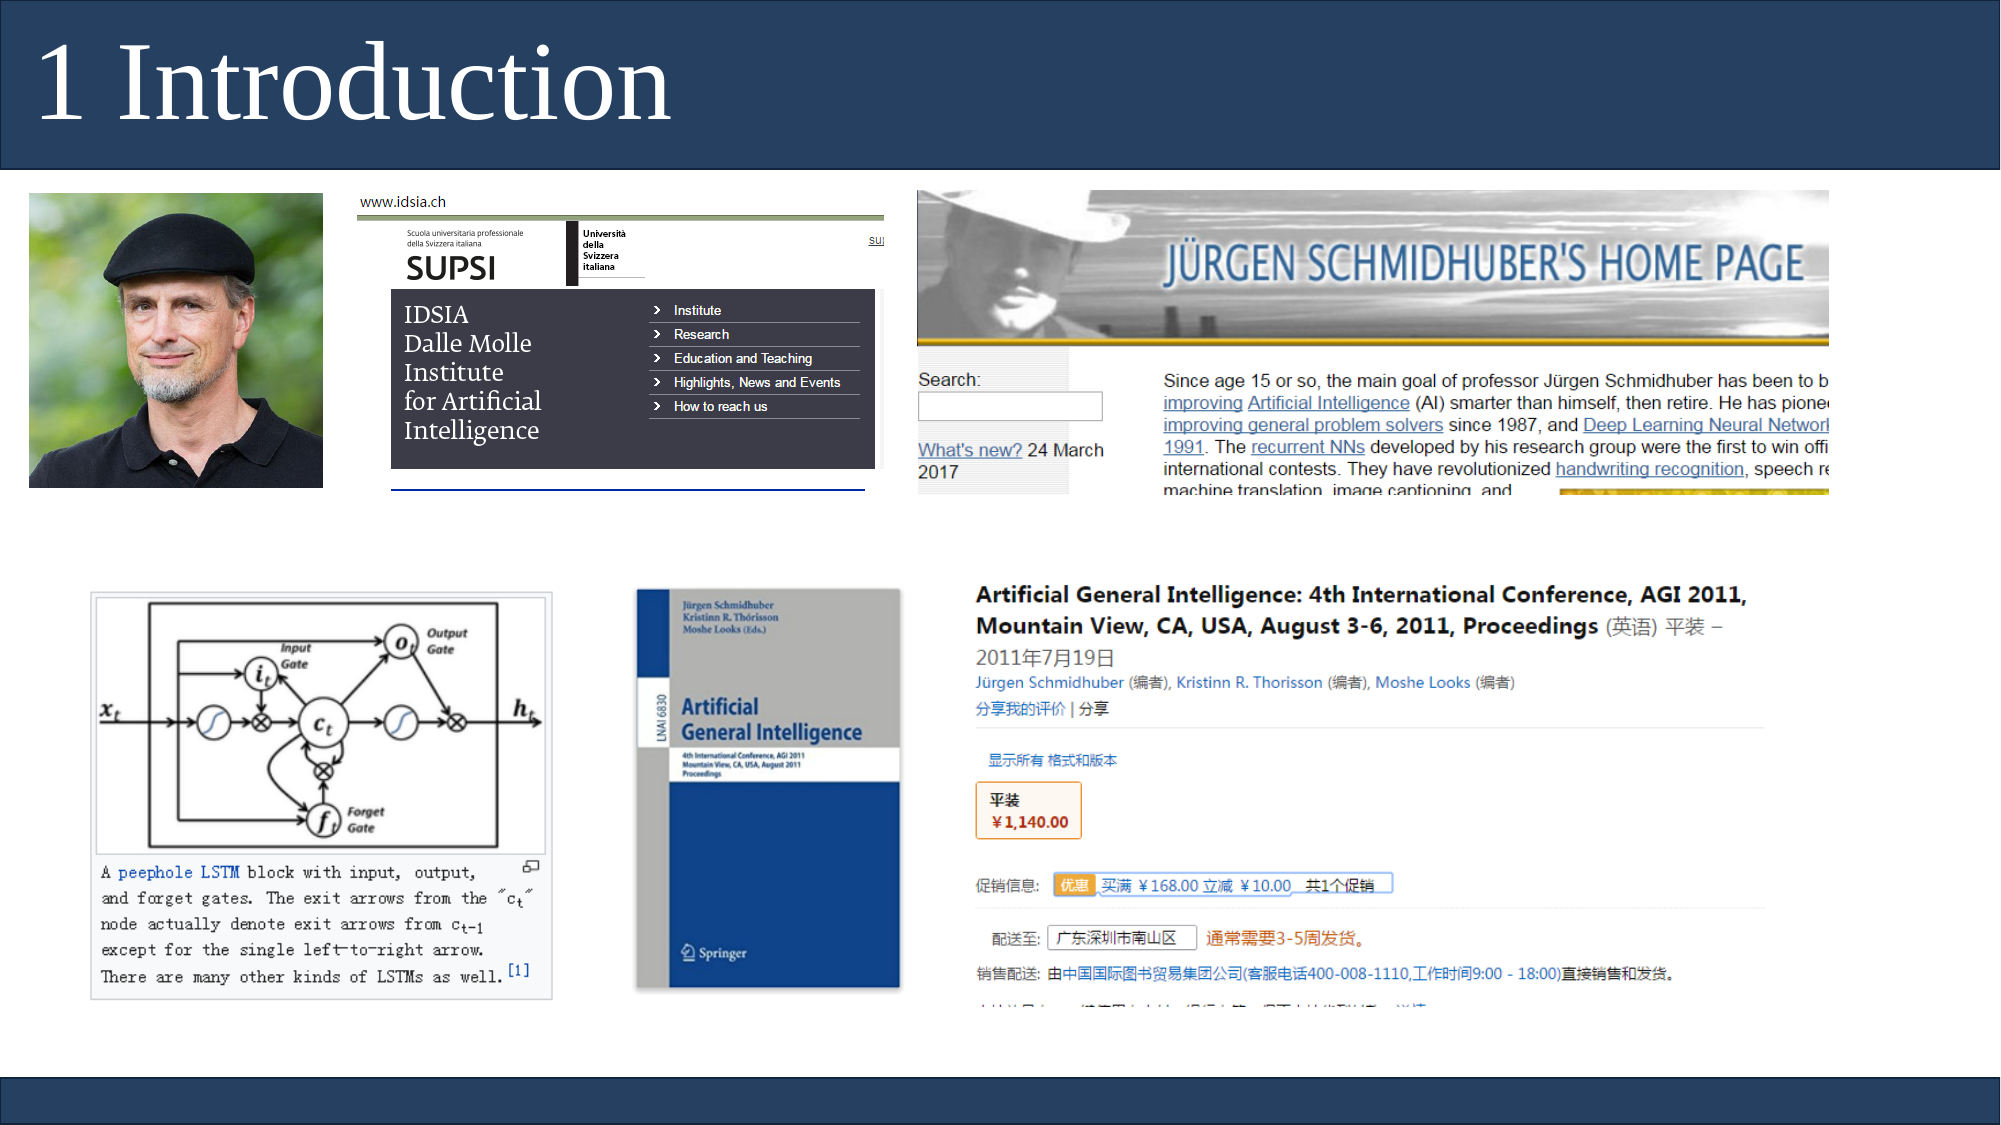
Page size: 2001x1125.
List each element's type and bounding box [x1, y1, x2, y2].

picture [29, 193, 323, 488]
picture [85, 585, 561, 1007]
picture [357, 190, 884, 496]
picture [620, 562, 1776, 1007]
picture [917, 190, 1829, 495]
